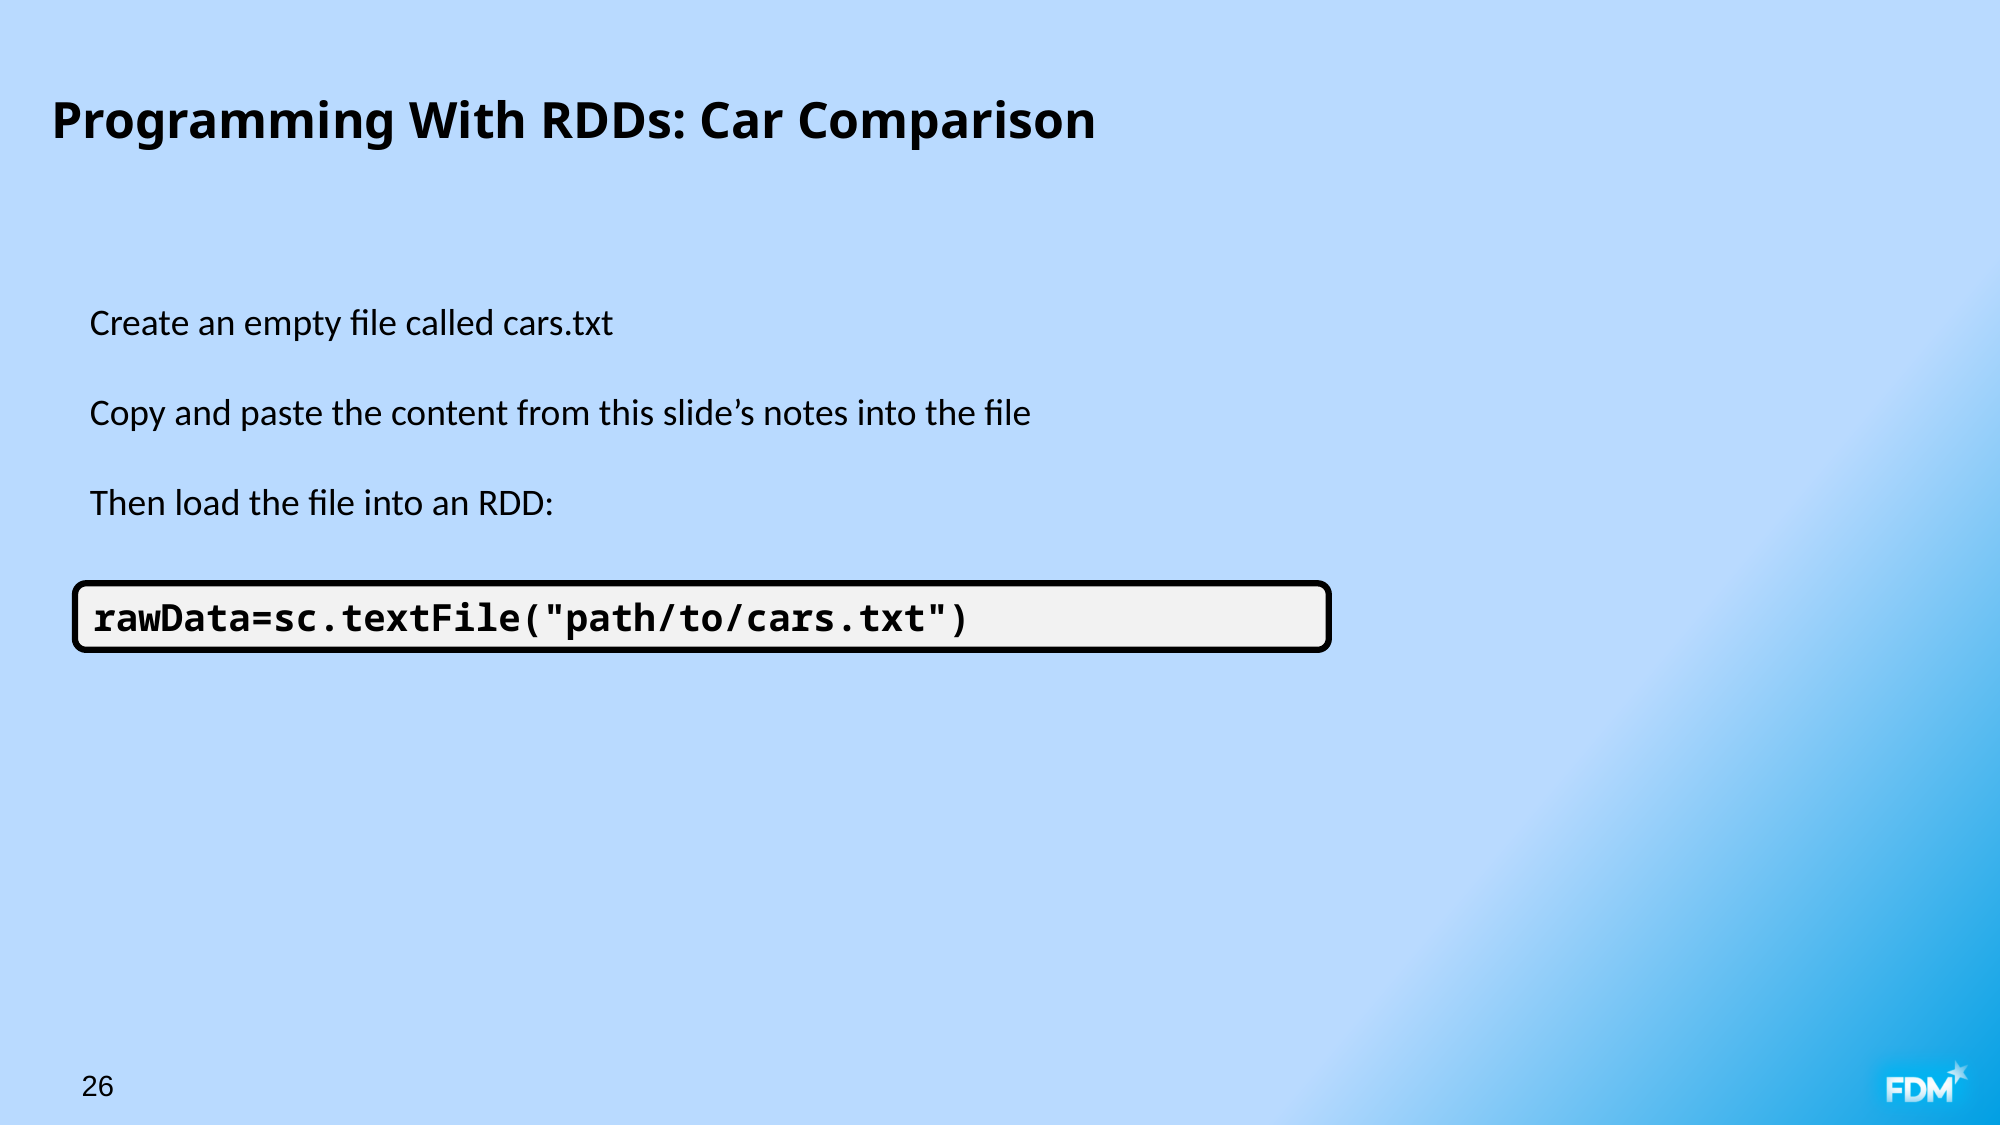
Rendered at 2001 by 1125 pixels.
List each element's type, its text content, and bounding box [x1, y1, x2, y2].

picture [1858, 1029, 2000, 1125]
text_box rawData=sc.textFile("path/to/cars.txt") [74, 583, 1329, 650]
text_box Create an empty file called cars.txt Copy and paste the content from this slide’s notes into the file Then load the file into an RDD: [75, 290, 1400, 936]
slide_number 26 [66, 1060, 534, 1110]
text_box Programming With RDDs: Car Comparison [39, 76, 1879, 159]
